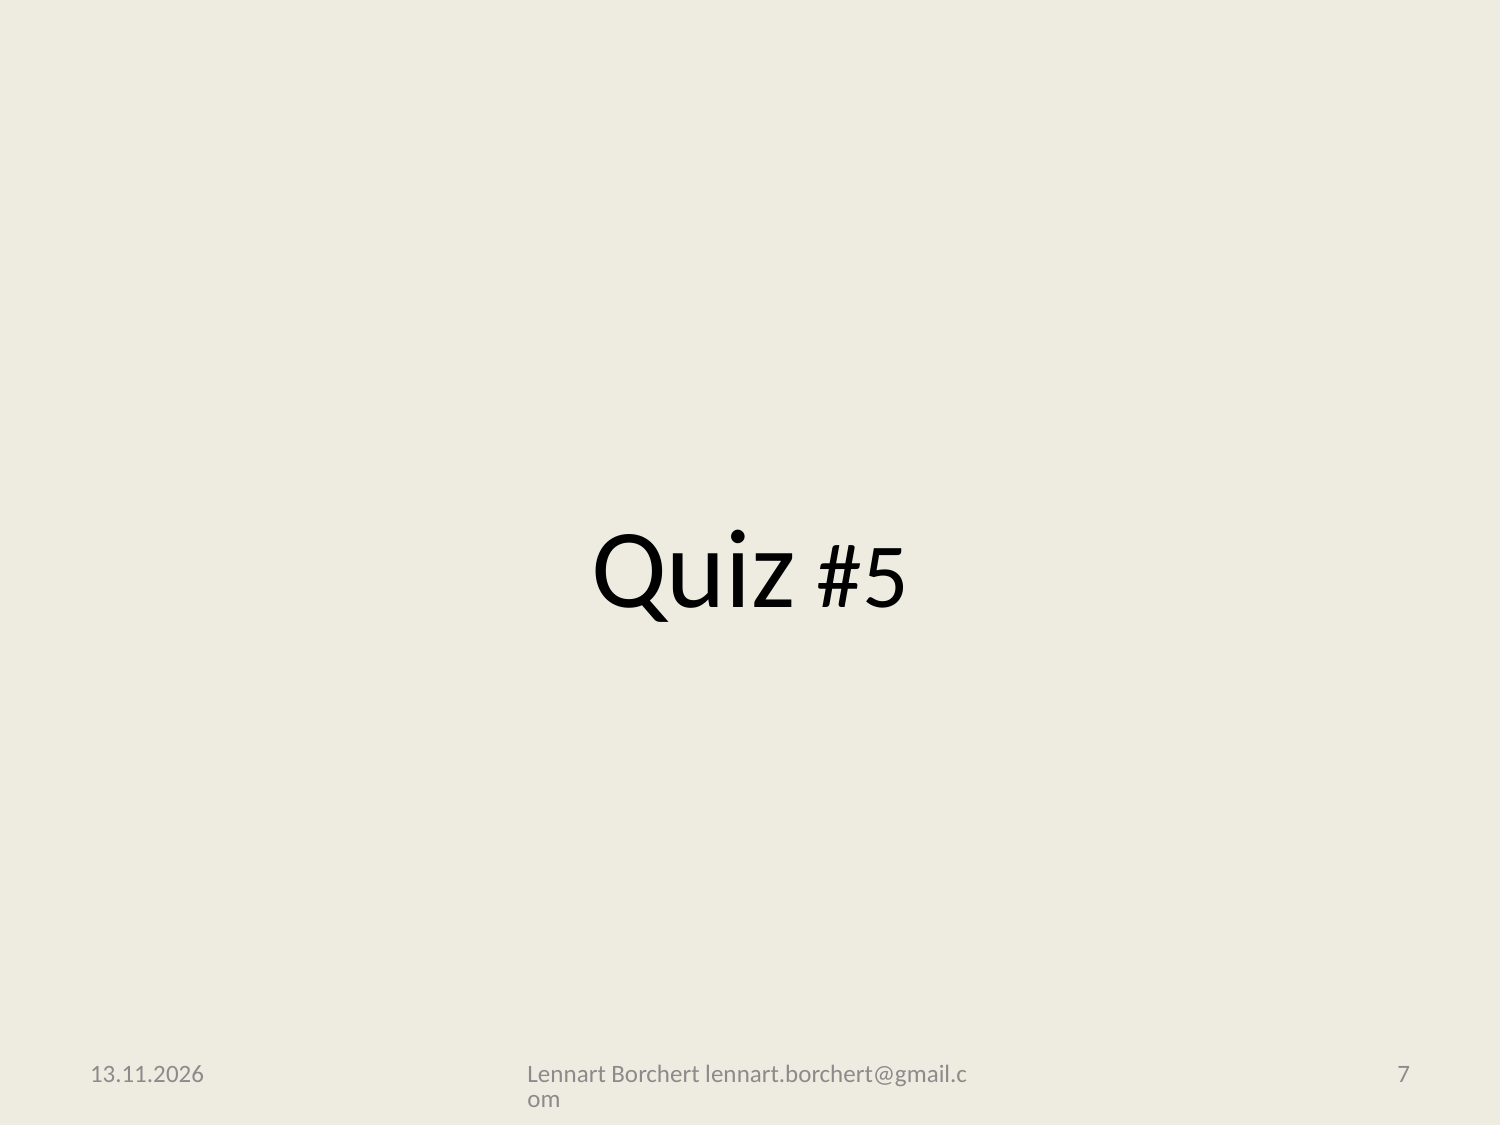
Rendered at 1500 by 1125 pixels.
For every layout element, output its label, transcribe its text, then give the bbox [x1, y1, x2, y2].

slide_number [75, 1042, 425, 1103]
footer Lennart Borchert lennart.borchert@gmail.com [512, 1042, 988, 1103]
slide_number 7 [1074, 1042, 1425, 1103]
title Quiz #5 [75, 468, 1425, 657]
